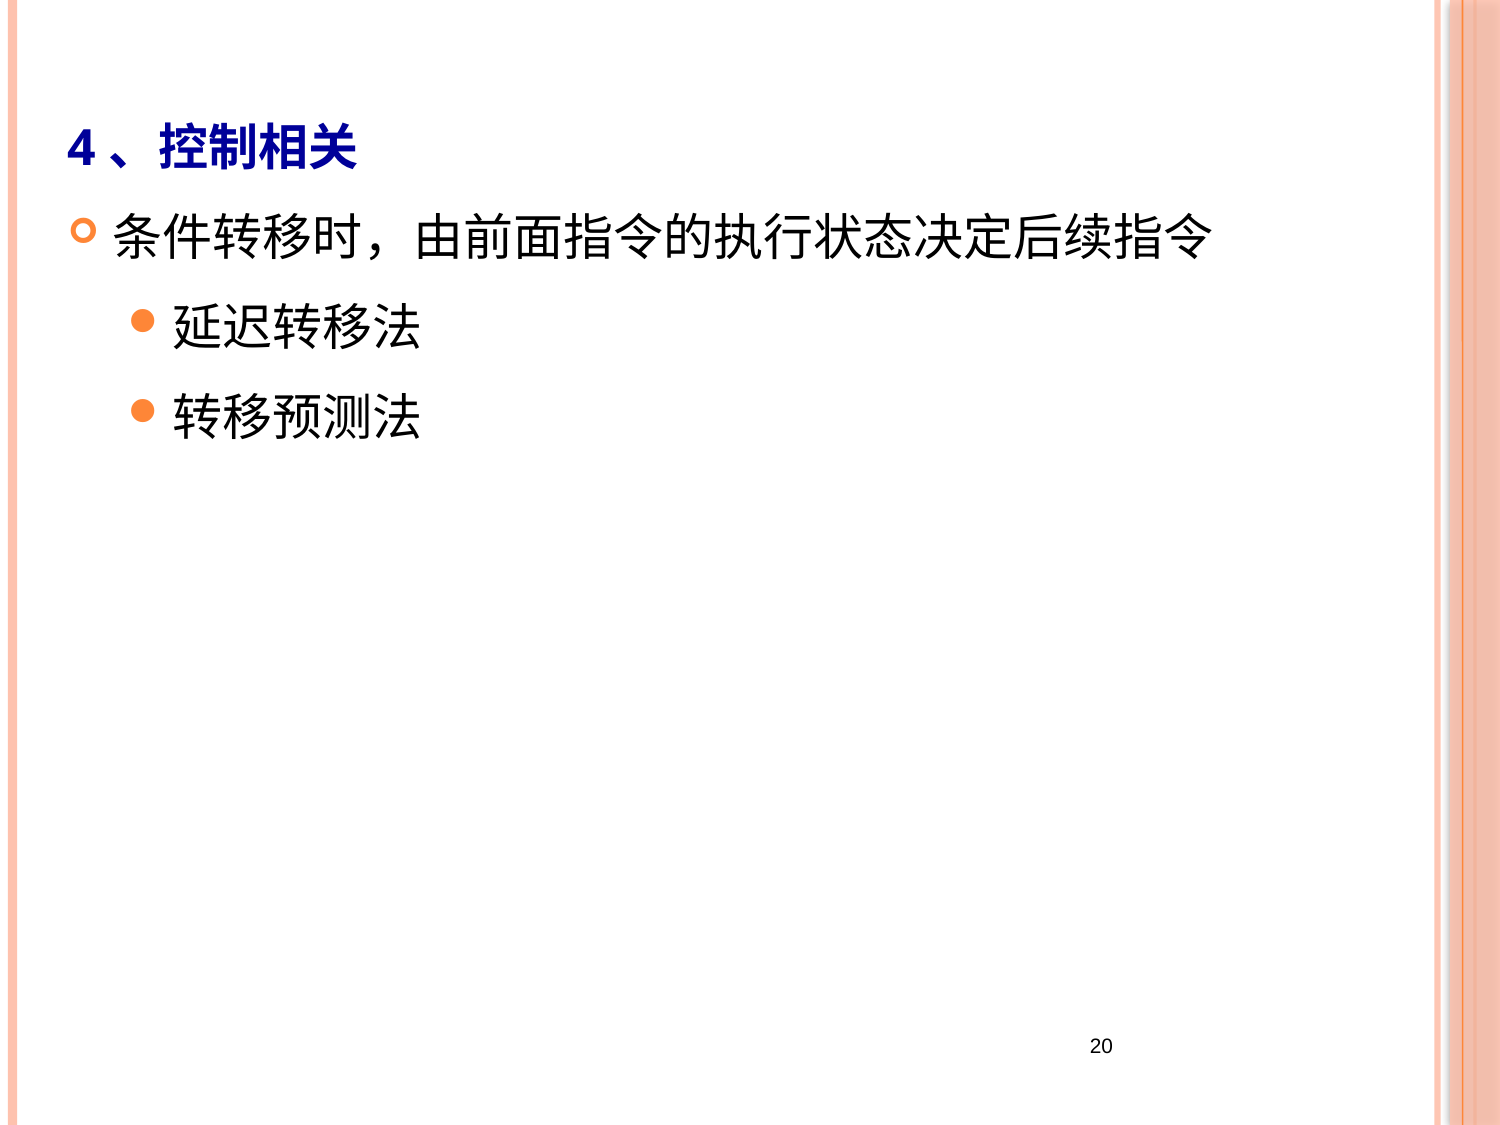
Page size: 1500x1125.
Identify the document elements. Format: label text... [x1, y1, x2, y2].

list 4、控制相关 条件转移时，由前面指令的执行状态决定后续指令 延迟转移法 转移预测法 [53, 78, 1400, 878]
slide_number 20 [1074, 1025, 1425, 1100]
